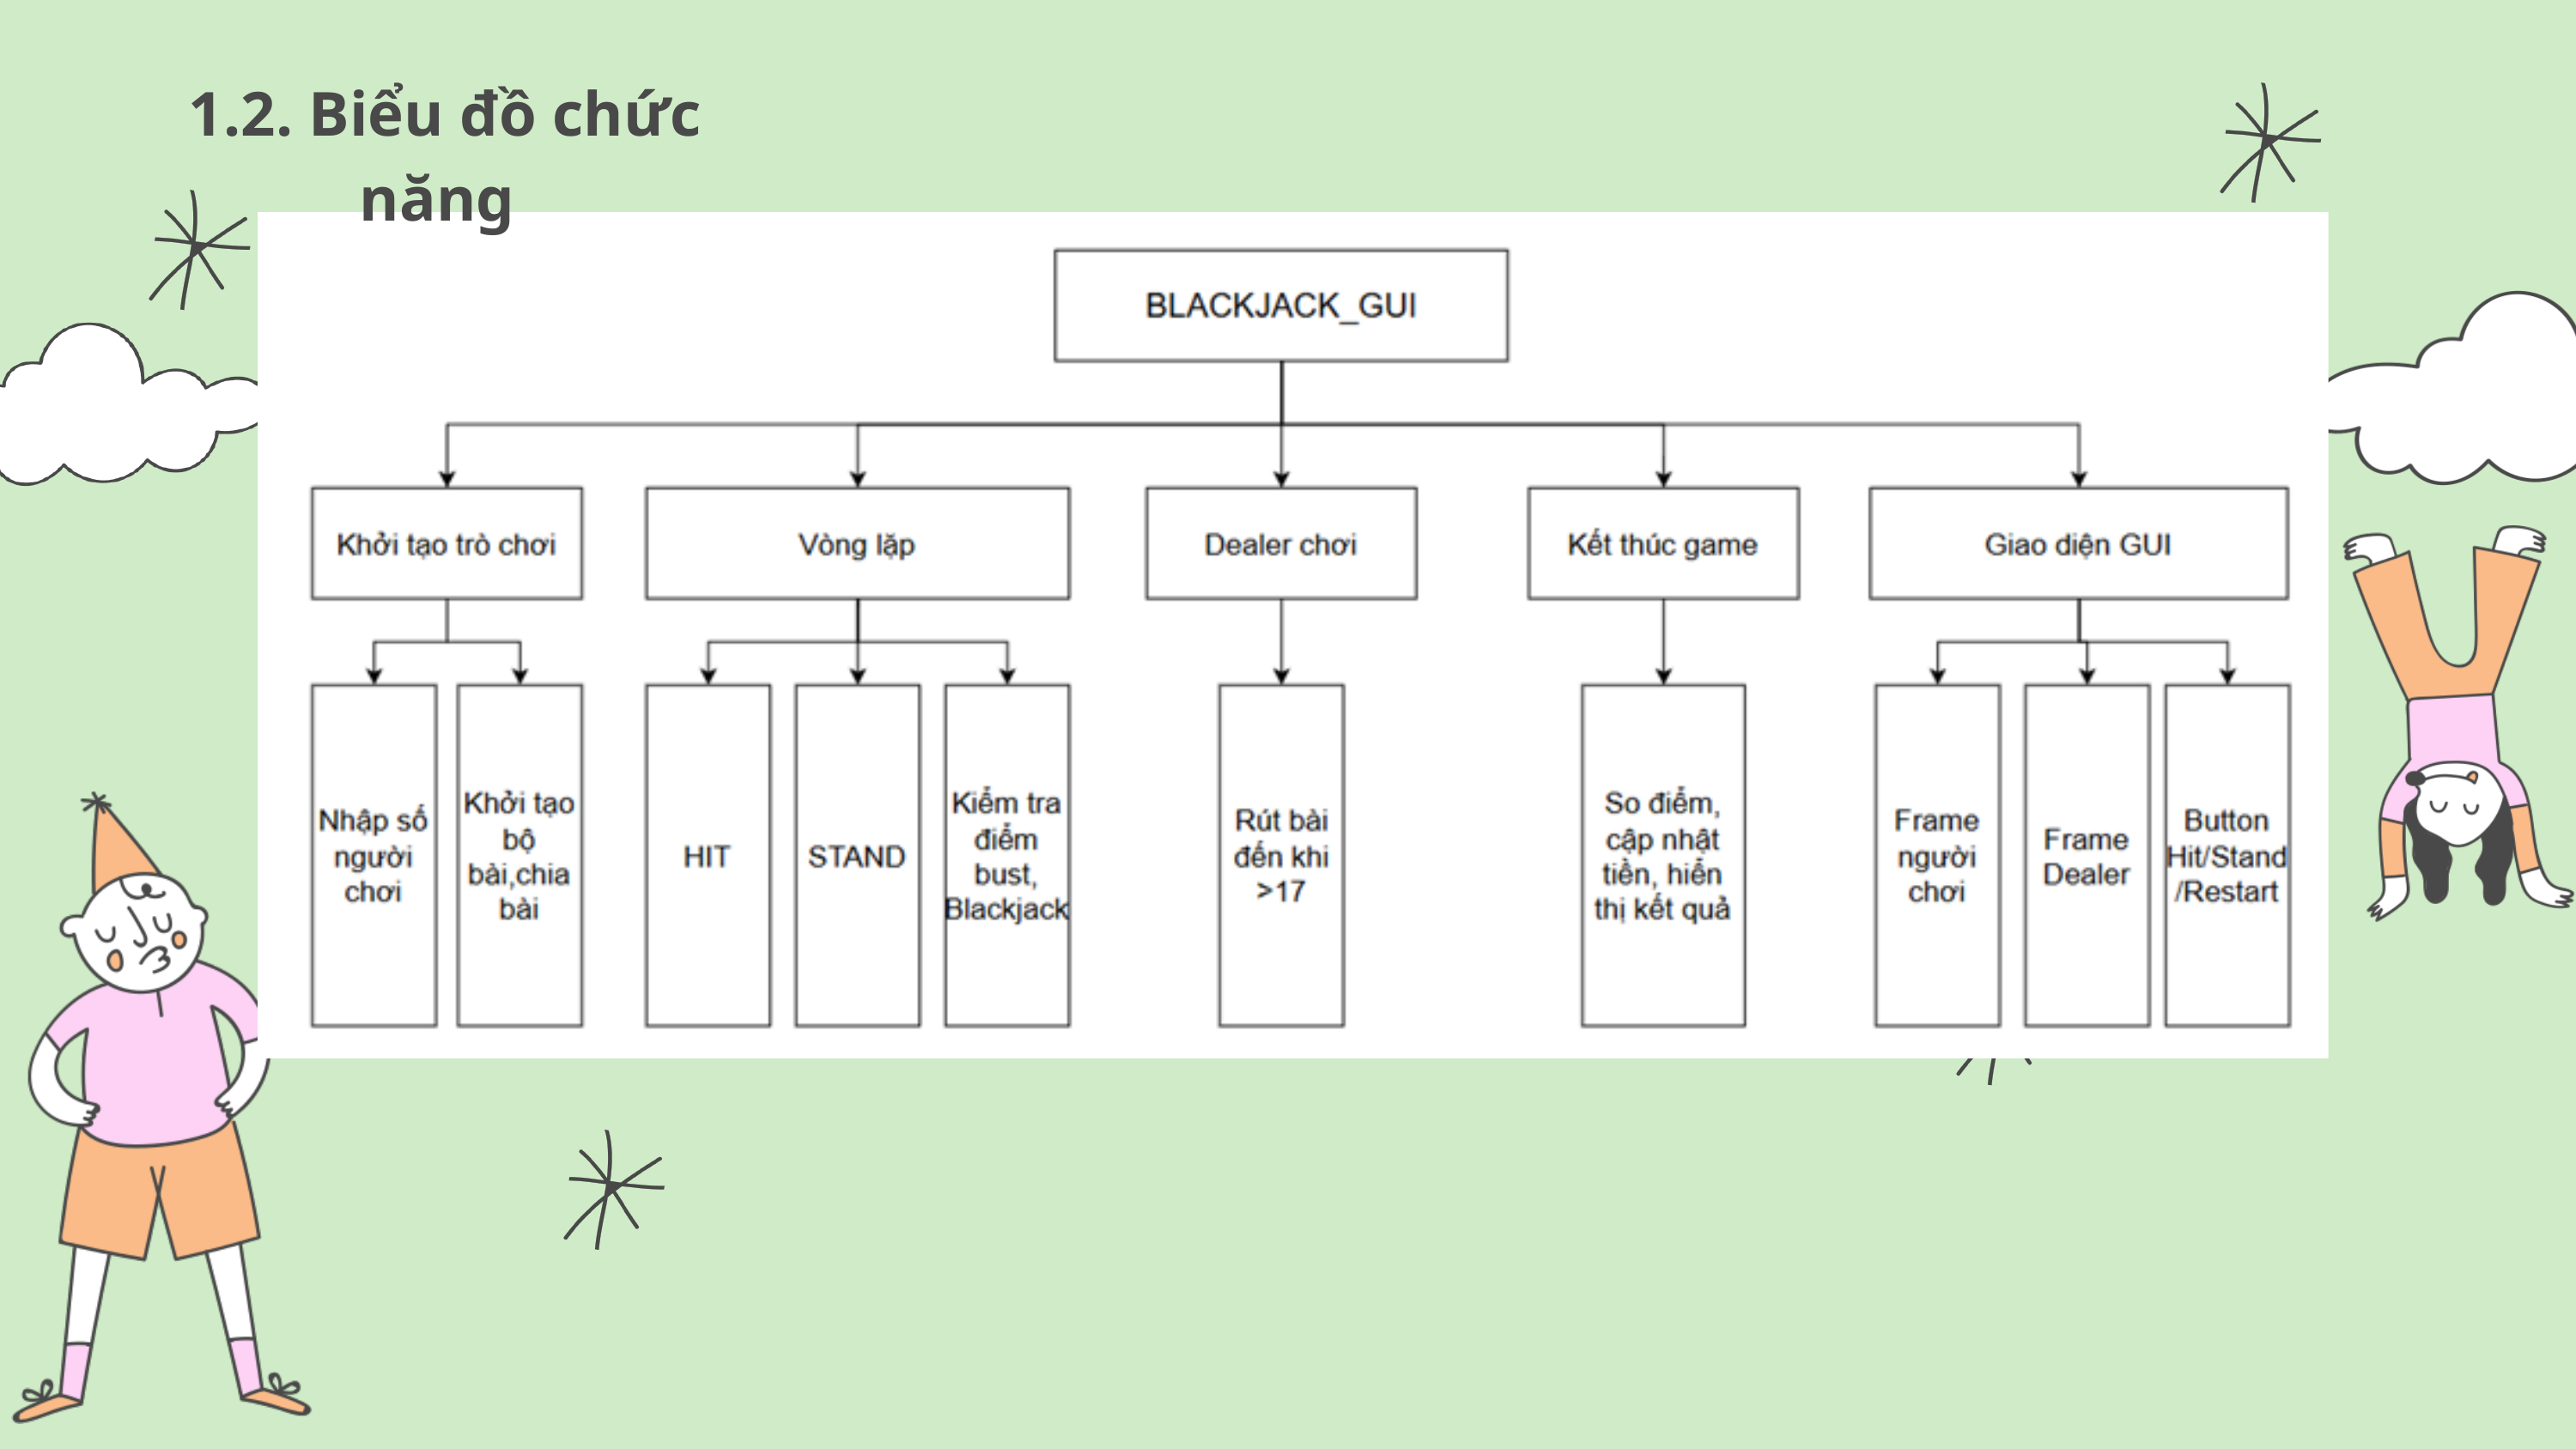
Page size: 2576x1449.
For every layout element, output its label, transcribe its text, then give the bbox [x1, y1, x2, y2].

text_box [559, 1125, 672, 1258]
text_box [2329, 287, 2576, 487]
text_box [2342, 525, 2576, 923]
text_box 1.2. Biểu đồ chức năng [123, 63, 768, 233]
text_box [258, 212, 2329, 1058]
text_box [144, 233, 252, 319]
text_box [2215, 78, 2329, 212]
text_box [0, 318, 258, 487]
text_box [1952, 1058, 2052, 1094]
text_box [8, 791, 316, 1425]
